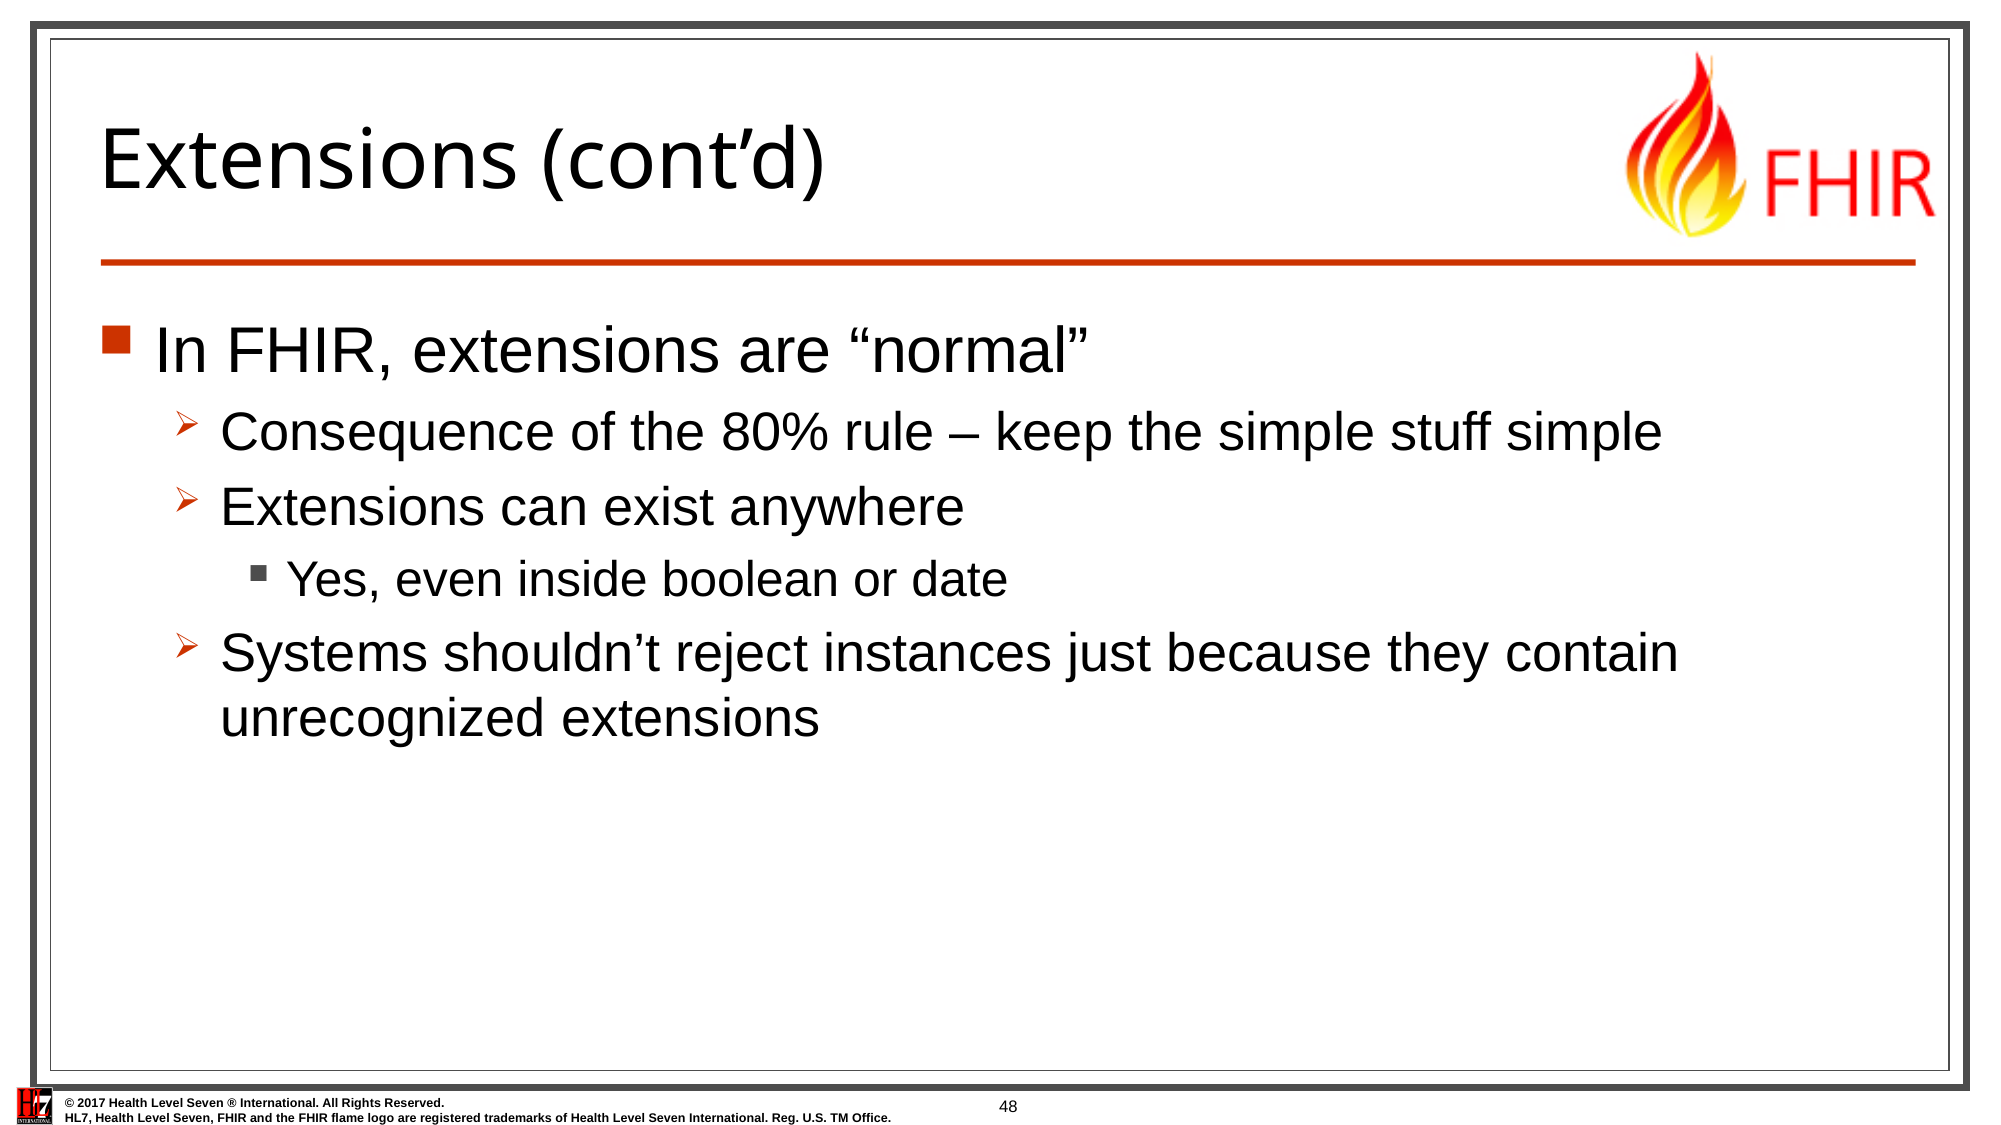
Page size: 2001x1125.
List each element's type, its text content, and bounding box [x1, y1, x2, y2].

title Extensions (cont’d) [83, 77, 1614, 213]
slide_number 48 [949, 1087, 1067, 1125]
picture [1613, 41, 1948, 247]
picture [16, 1087, 53, 1125]
list In FHIR, extensions are “normal” Consequence of the 80% rule – keep the simple stuff simple Extensions can exist anywhere Yes, even inside boolean or date Systems shouldn’t reject instances just because they contain unrecognized extensions [83, 299, 1917, 1026]
